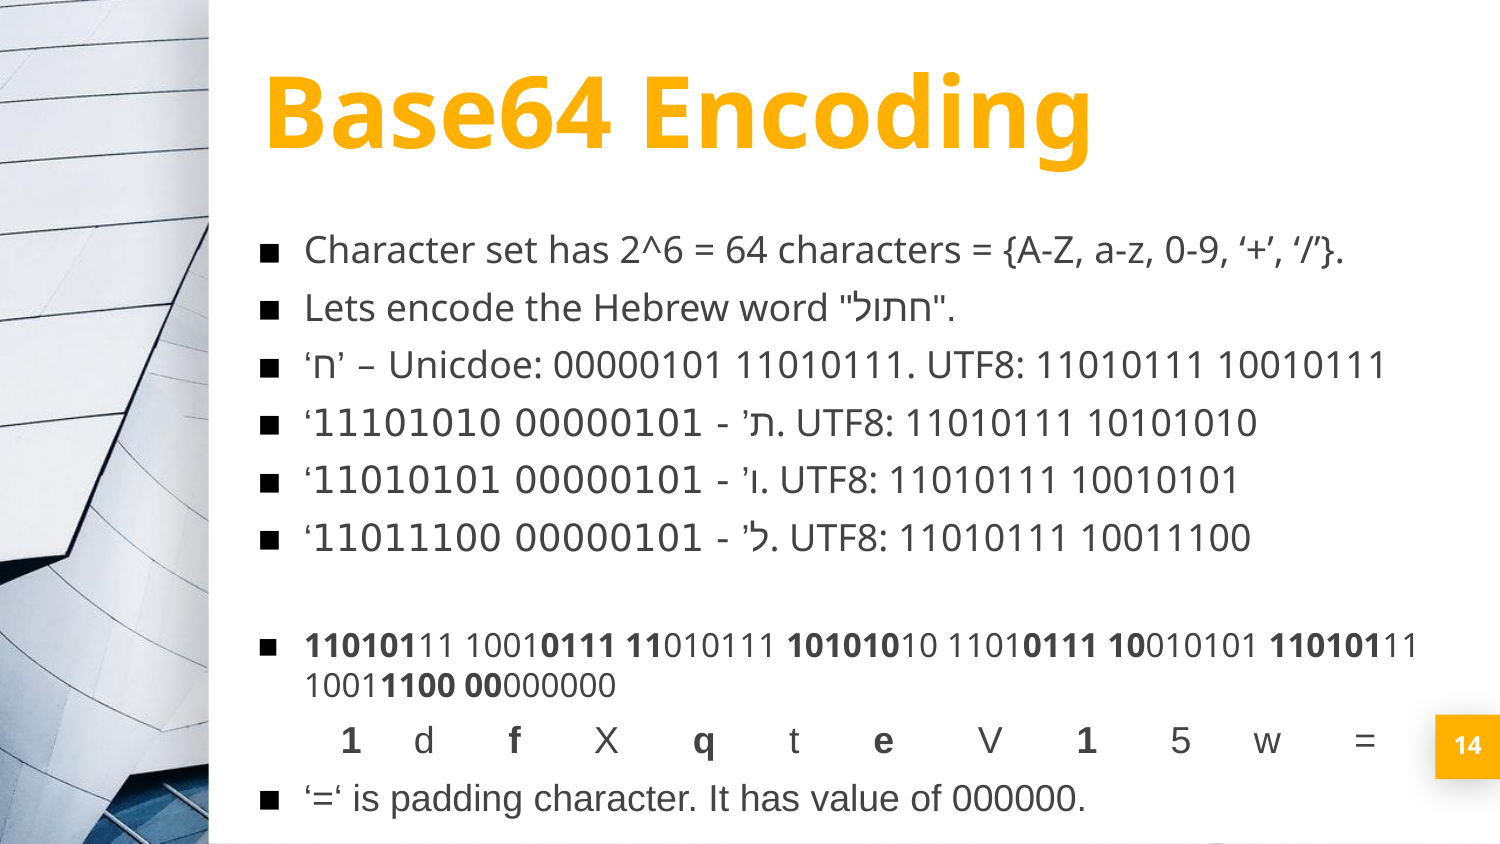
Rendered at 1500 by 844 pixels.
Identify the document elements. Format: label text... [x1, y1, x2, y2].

slide_number 14 [1458, 714, 1500, 780]
title Base64 Encoding [246, 13, 1436, 204]
picture [0, 0, 208, 844]
text_box Character set has 2^6 = 64 characters = {A-Z, a-z, 0-9, ‘+’, ‘/’}. Lets encode the Hebrew word "חתול". ‘ח’ – Unicdoe: 00000101 11010111. UTF8: 11010111 10010111 ‘ת’ - 00000101 11101010. UTF8: 11010111 10101010 ‘ו’ - 00000101 11010101. UTF8: 11010111 10010101 ‘ל’ - 00000101 11011100. UTF8: 11010111 10011100 11010111 10010111 11010111 10101010 11010111 10010101 11010111 10011100 00000000 1 d f X q t e V 1 5 w = ‘=‘ is padding character. It has value of 000000. [241, 211, 1458, 802]
